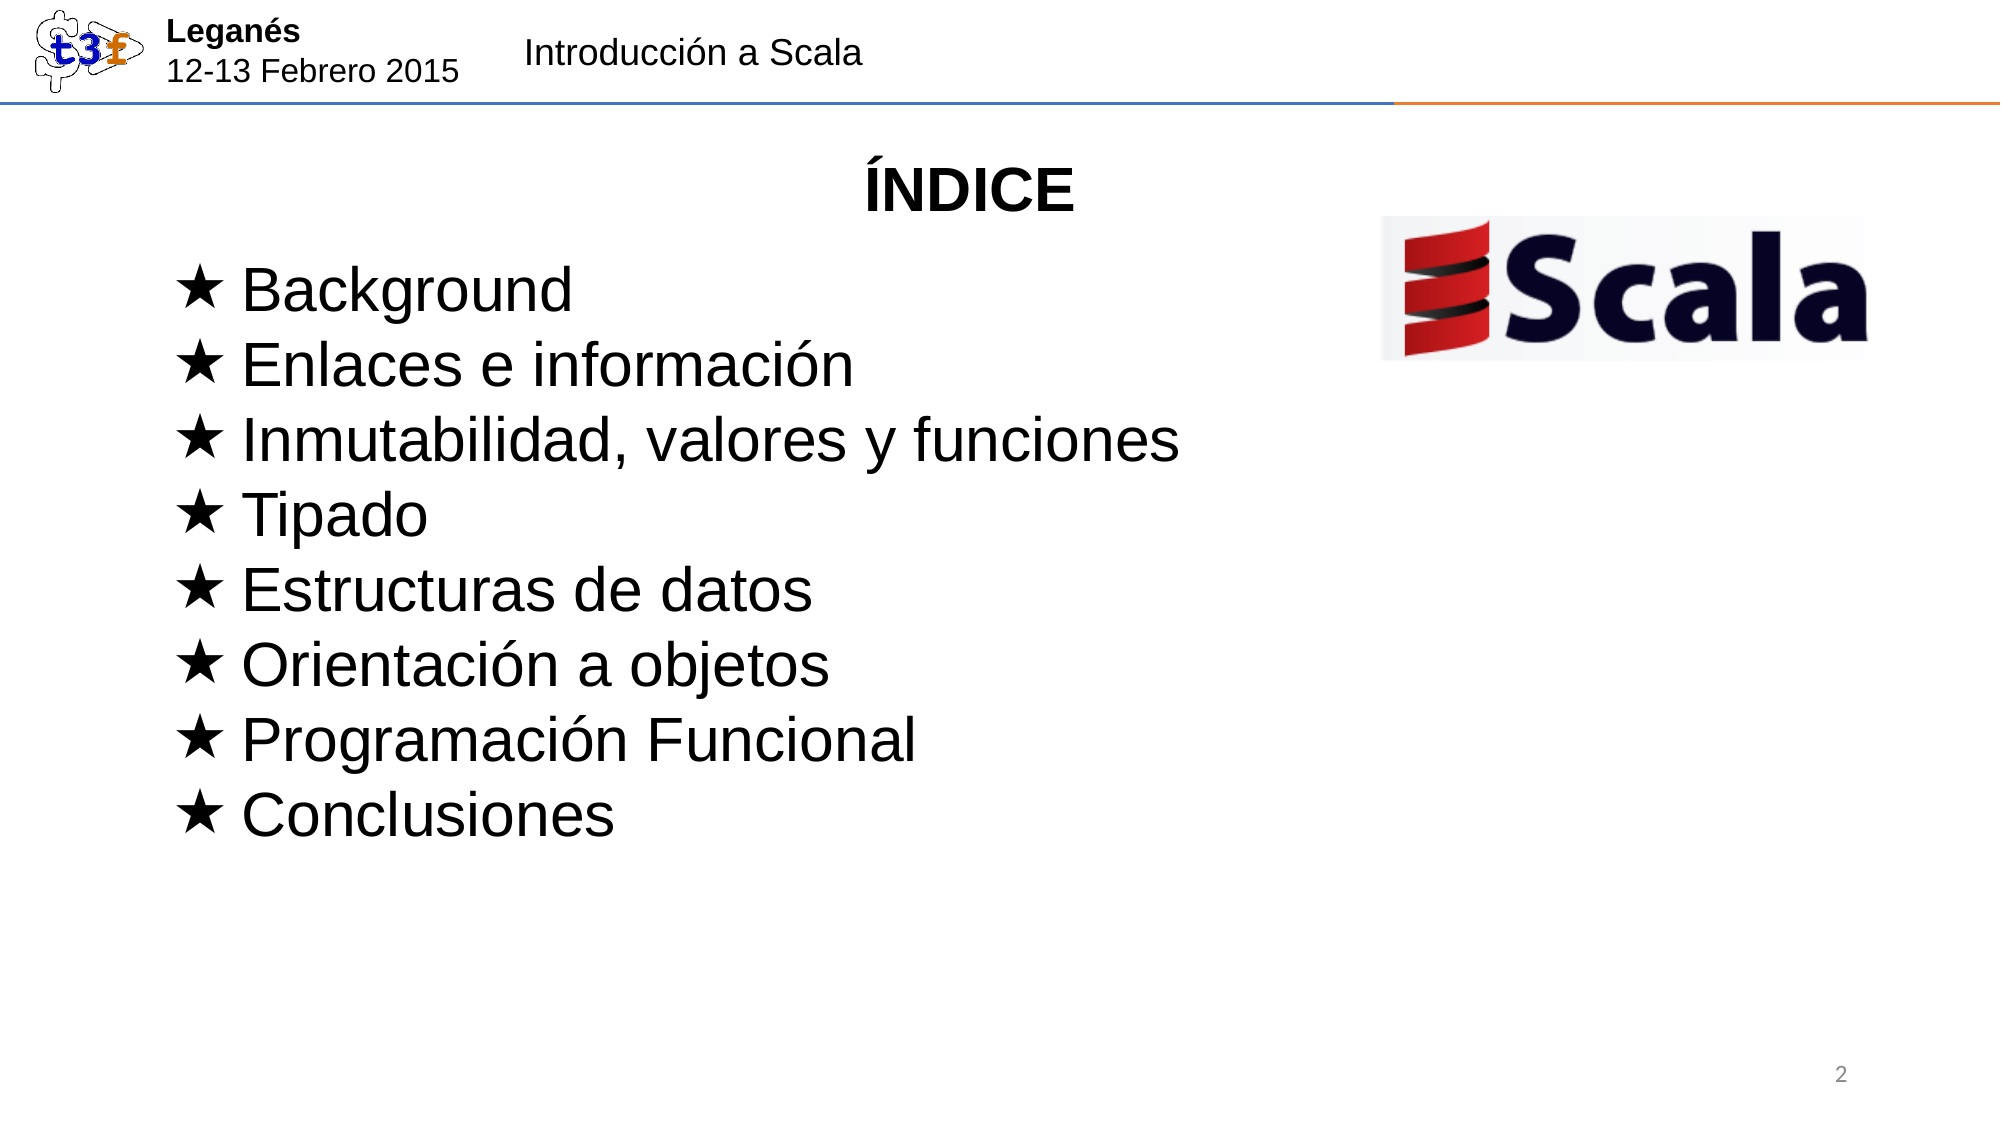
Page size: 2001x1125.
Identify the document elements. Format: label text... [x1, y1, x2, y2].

slide_number ‹#› [1412, 1042, 1863, 1103]
picture [1380, 216, 1895, 362]
picture [33, 9, 144, 94]
text_box Leganés 12-13 Febrero 2015 [151, 1, 483, 98]
text_box Background Enlaces e información Inmutabilidad, valores y funciones Tipado Estructuras de datos Orientación a objetos Programación Funcional Conclusiones [151, 234, 1863, 1029]
text_box Introducción a Scala [508, 19, 1783, 81]
text_box ÍNDICE [415, 134, 1526, 230]
